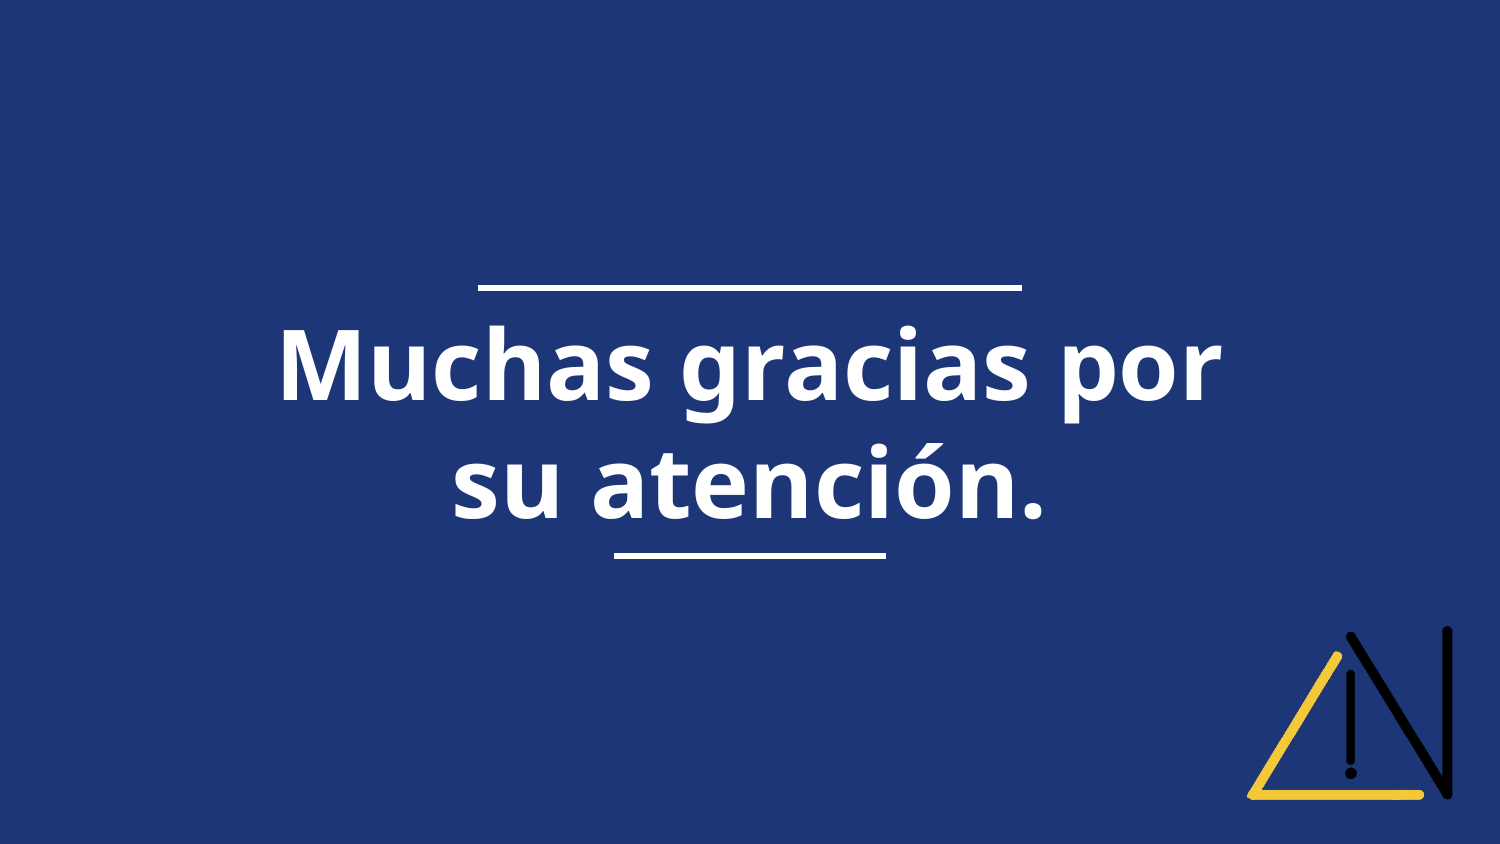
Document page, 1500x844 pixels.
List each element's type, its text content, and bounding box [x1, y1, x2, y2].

text_box Muchas gracias por su atención. [231, 288, 1269, 553]
picture [1238, 600, 1457, 807]
